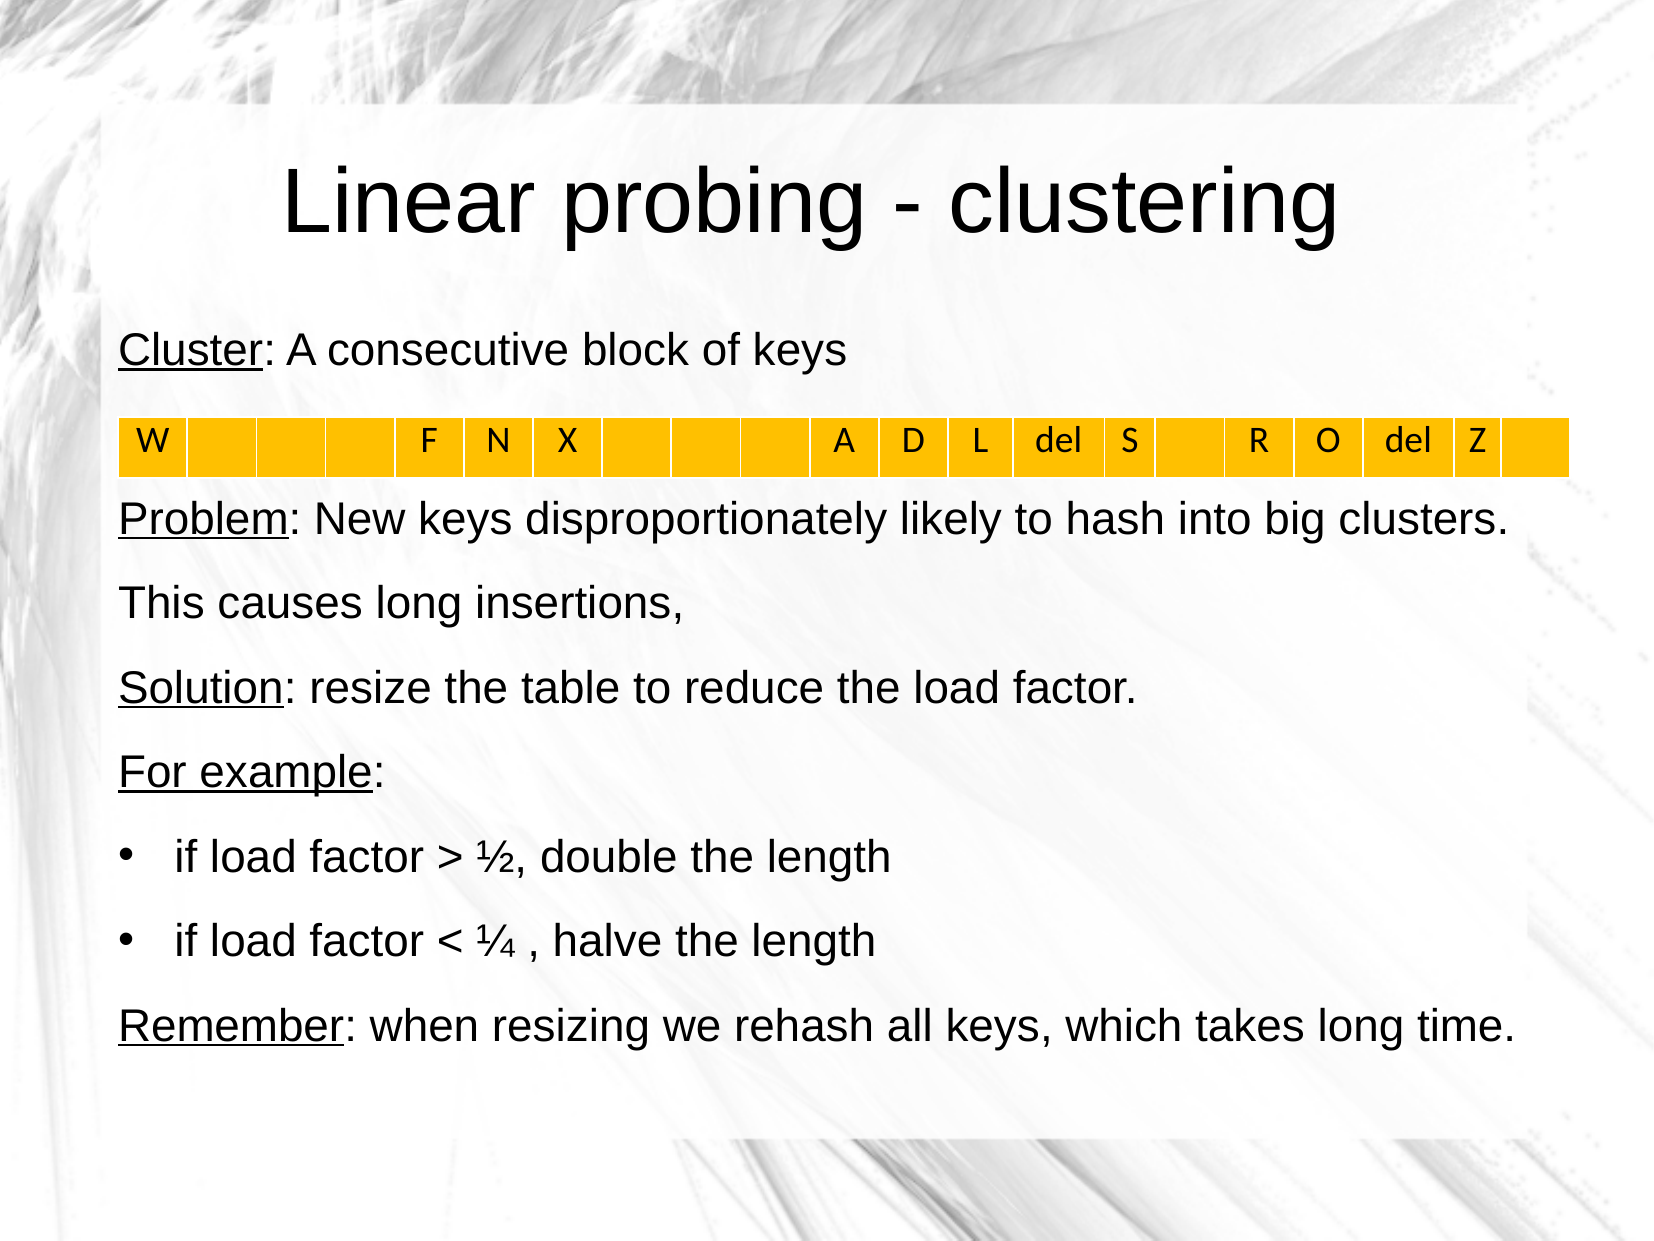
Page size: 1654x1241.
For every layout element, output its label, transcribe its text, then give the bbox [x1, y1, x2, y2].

table_header O [1295, 418, 1362, 477]
table_header [1502, 418, 1569, 477]
table_header W [119, 418, 186, 477]
table_header del [1014, 418, 1104, 477]
table_header X [534, 418, 601, 477]
list Cluster: A consecutive block of keys Problem: New keys disproportionately likely to hash into big clusters. This causes long insertions, Solution: resize the table to reduce the load factor. For example: if load factor > ½, double the length if load factor < ¼ , halve the length Remember: when resizing we rehash all keys, which takes long time. [118, 319, 1571, 416]
title Linear probing - clustering [118, 112, 1506, 281]
list Cluster: A consecutive block of keys Problem: New keys disproportionately likely to hash into big clusters. This causes long insertions, Solution: resize the table to reduce the load factor. For example: if load factor > ½, double the length if load factor < ¼ , halve the length Remember: when resizing we rehash all keys, which takes long time. [118, 479, 1571, 1102]
table_header [188, 418, 256, 477]
table_header [257, 418, 325, 477]
table_header del [1364, 418, 1453, 477]
table_header R [1225, 418, 1293, 477]
table_header D [880, 418, 947, 477]
table_header S [1105, 418, 1154, 477]
table_header [741, 418, 809, 477]
table_header L [949, 418, 1012, 477]
table_header Z [1455, 418, 1500, 477]
table_header F [396, 418, 463, 477]
table_header N [465, 418, 532, 477]
table_header A [811, 418, 878, 477]
table_header [672, 418, 740, 477]
table_header [1156, 418, 1224, 477]
picture [0, 0, 1654, 1241]
table_header [603, 418, 670, 477]
table_header [326, 418, 394, 477]
